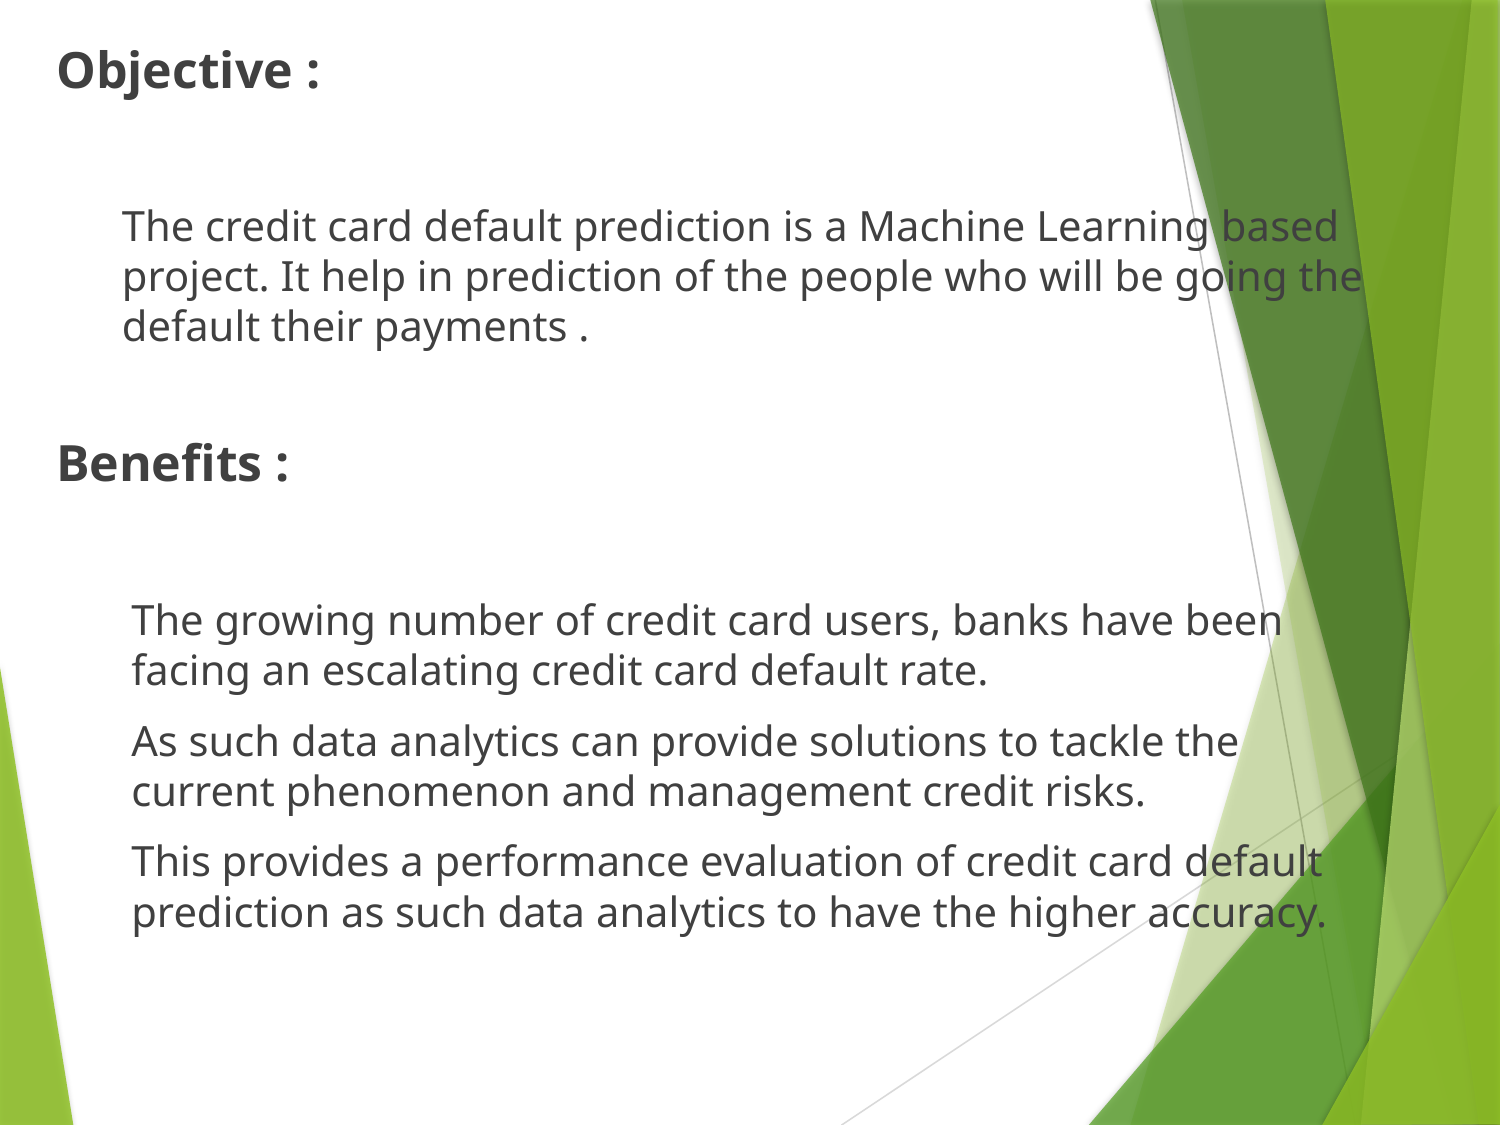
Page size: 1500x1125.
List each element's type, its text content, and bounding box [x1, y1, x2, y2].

list Objective : The credit card default prediction is a Machine Learning based project. It help in prediction of the people who will be going the default their payments . Benefits : The growing number of credit card users, banks have been facing an escalating credit card default rate. As such data analytics can provide solutions to tackle the current phenomenon and management credit risks. This provides a performance evaluation of credit card default prediction as such data analytics to have the higher accuracy. [41, 30, 1392, 1017]
